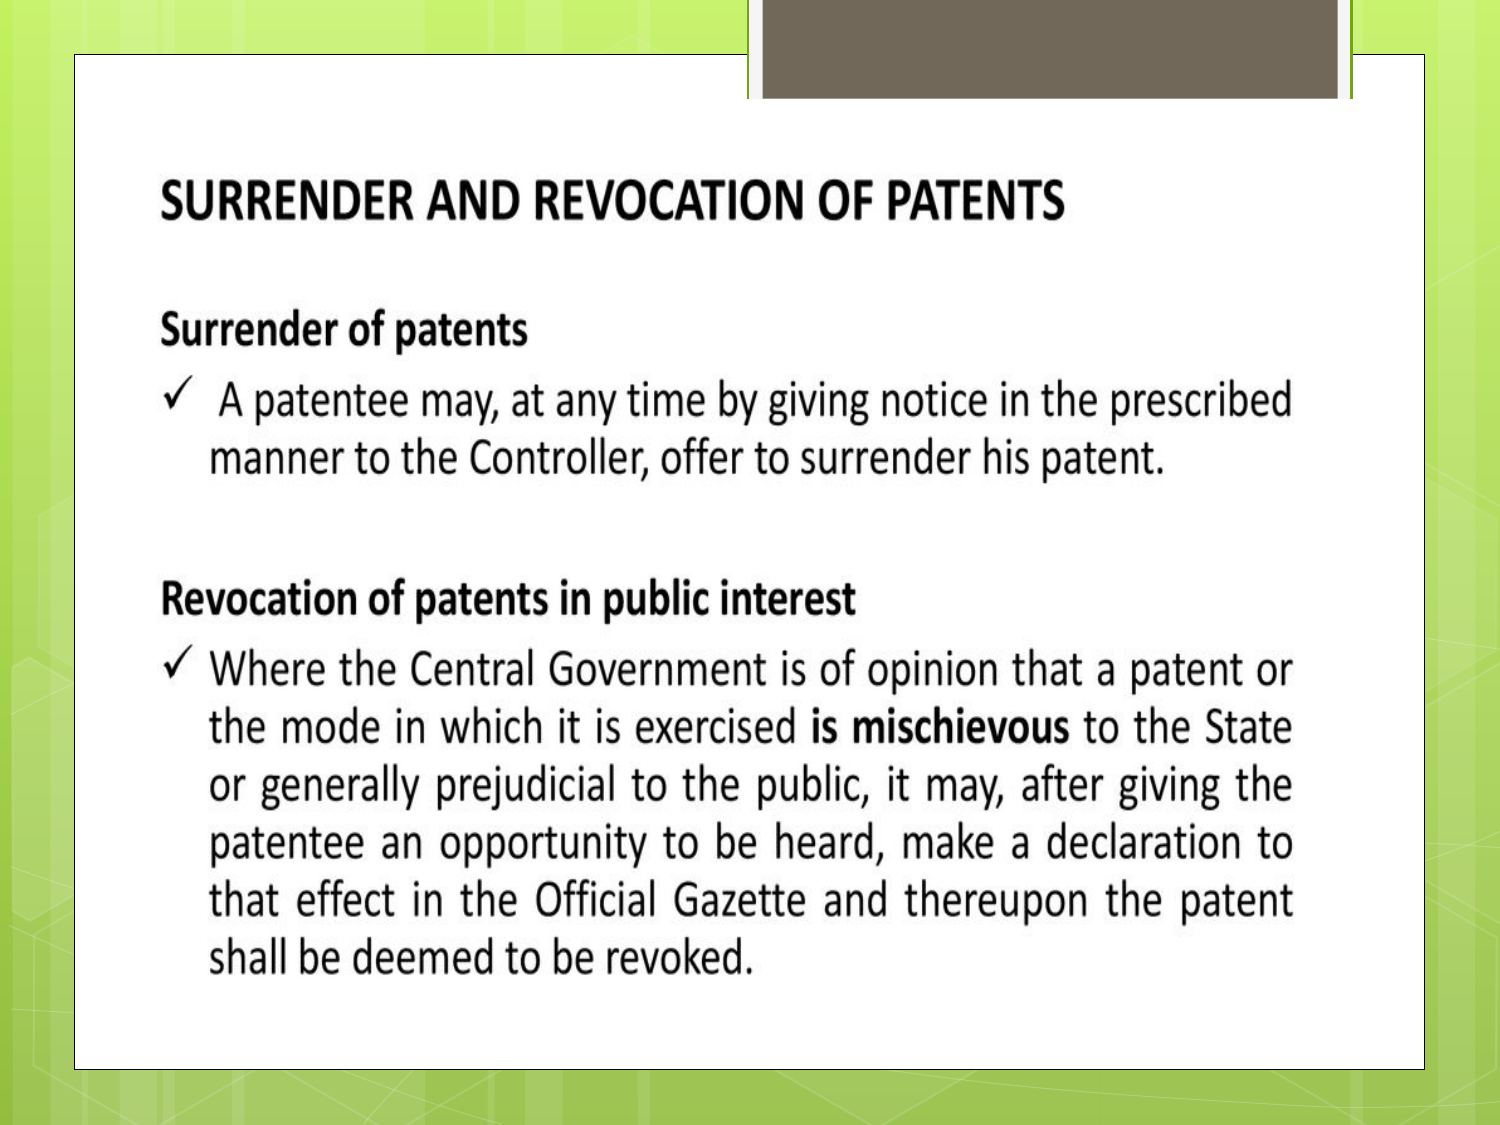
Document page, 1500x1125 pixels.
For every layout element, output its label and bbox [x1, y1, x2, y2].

picture [87, 99, 1376, 1051]
